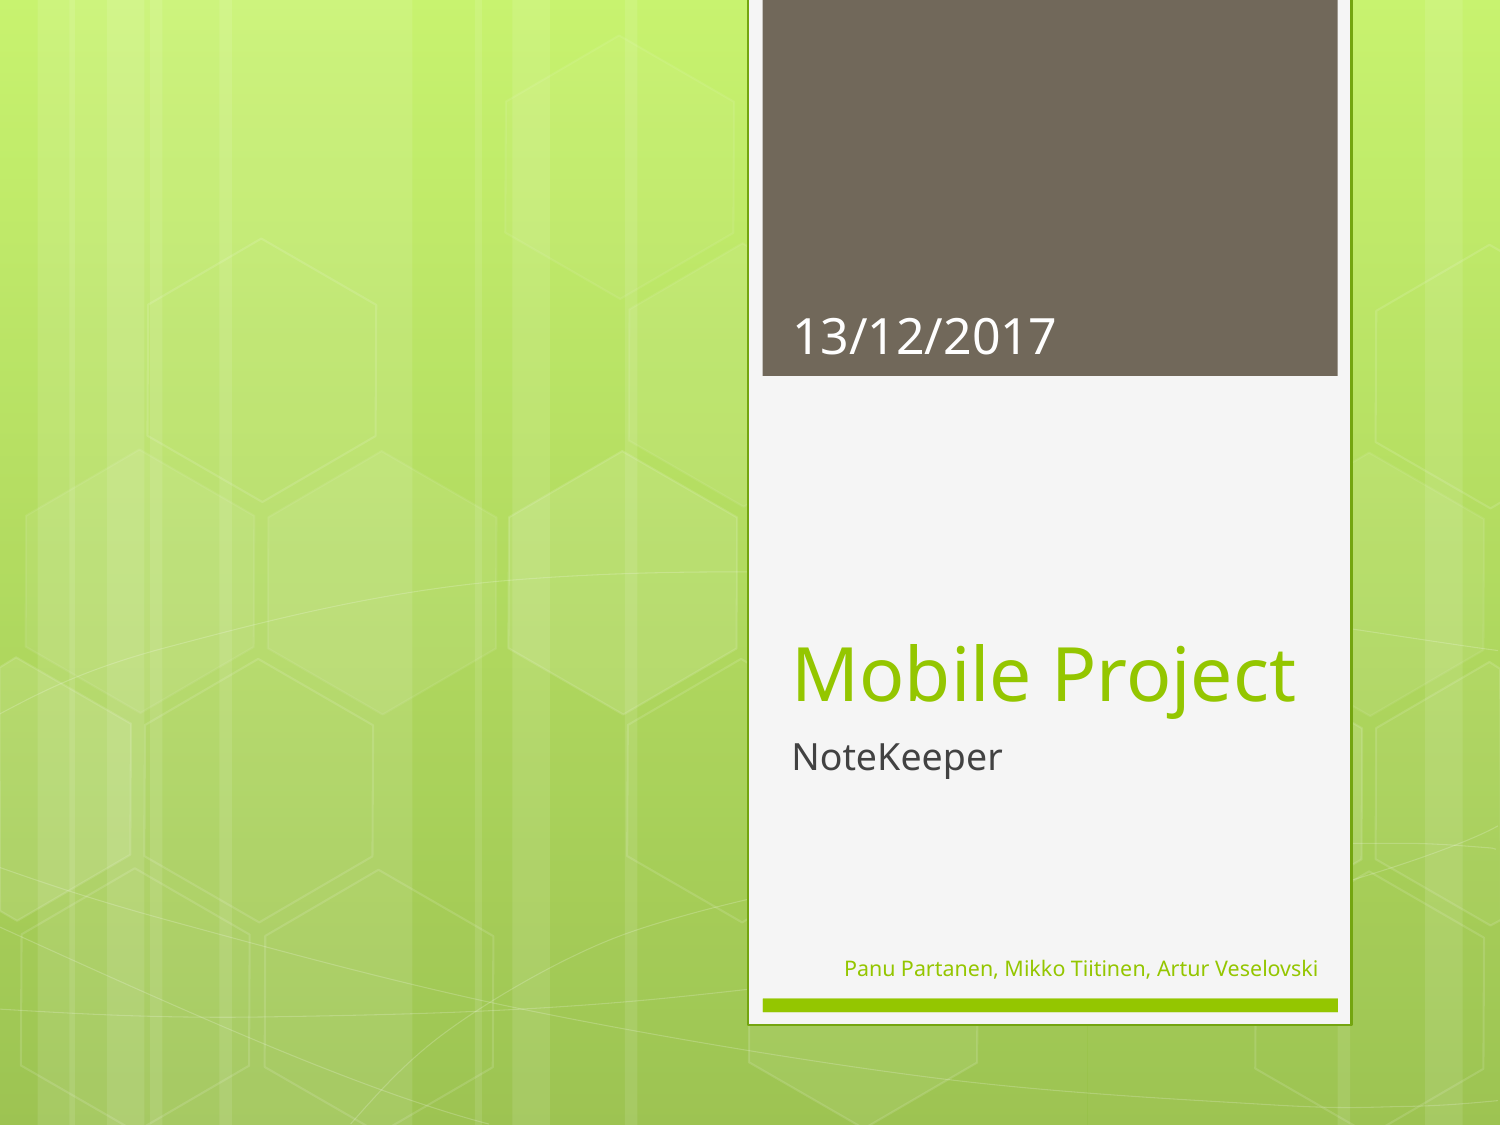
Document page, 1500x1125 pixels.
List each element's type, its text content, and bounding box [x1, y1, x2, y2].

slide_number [777, 248, 1128, 372]
footer Panu Partanen, Mikko Tiitinen, Artur Veselovski [761, 938, 1335, 999]
title Mobile Project [776, 444, 1320, 724]
subtitle NoteKeeper [776, 725, 1320, 933]
